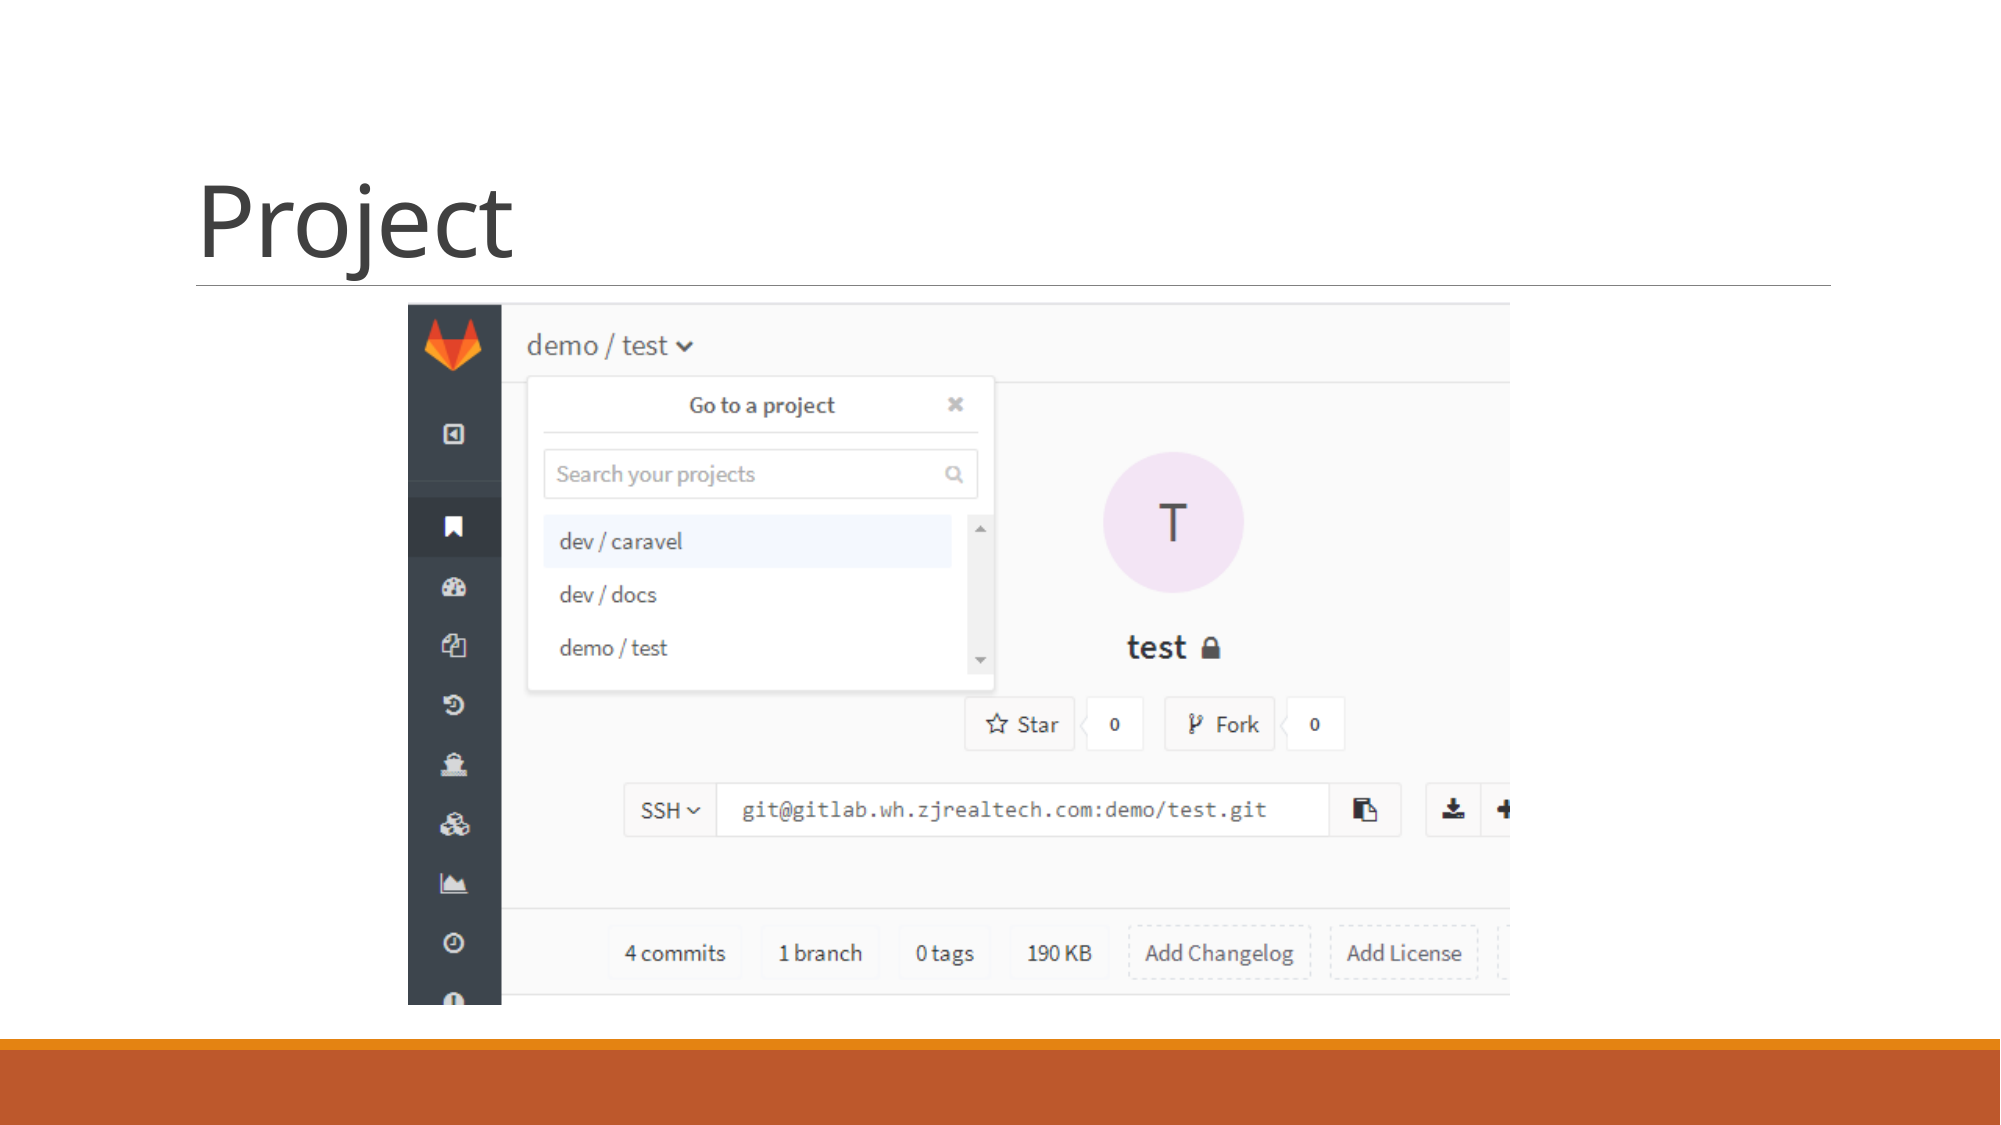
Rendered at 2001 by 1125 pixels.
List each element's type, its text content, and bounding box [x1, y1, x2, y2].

picture [407, 302, 1511, 1005]
title Project [180, 47, 1830, 285]
